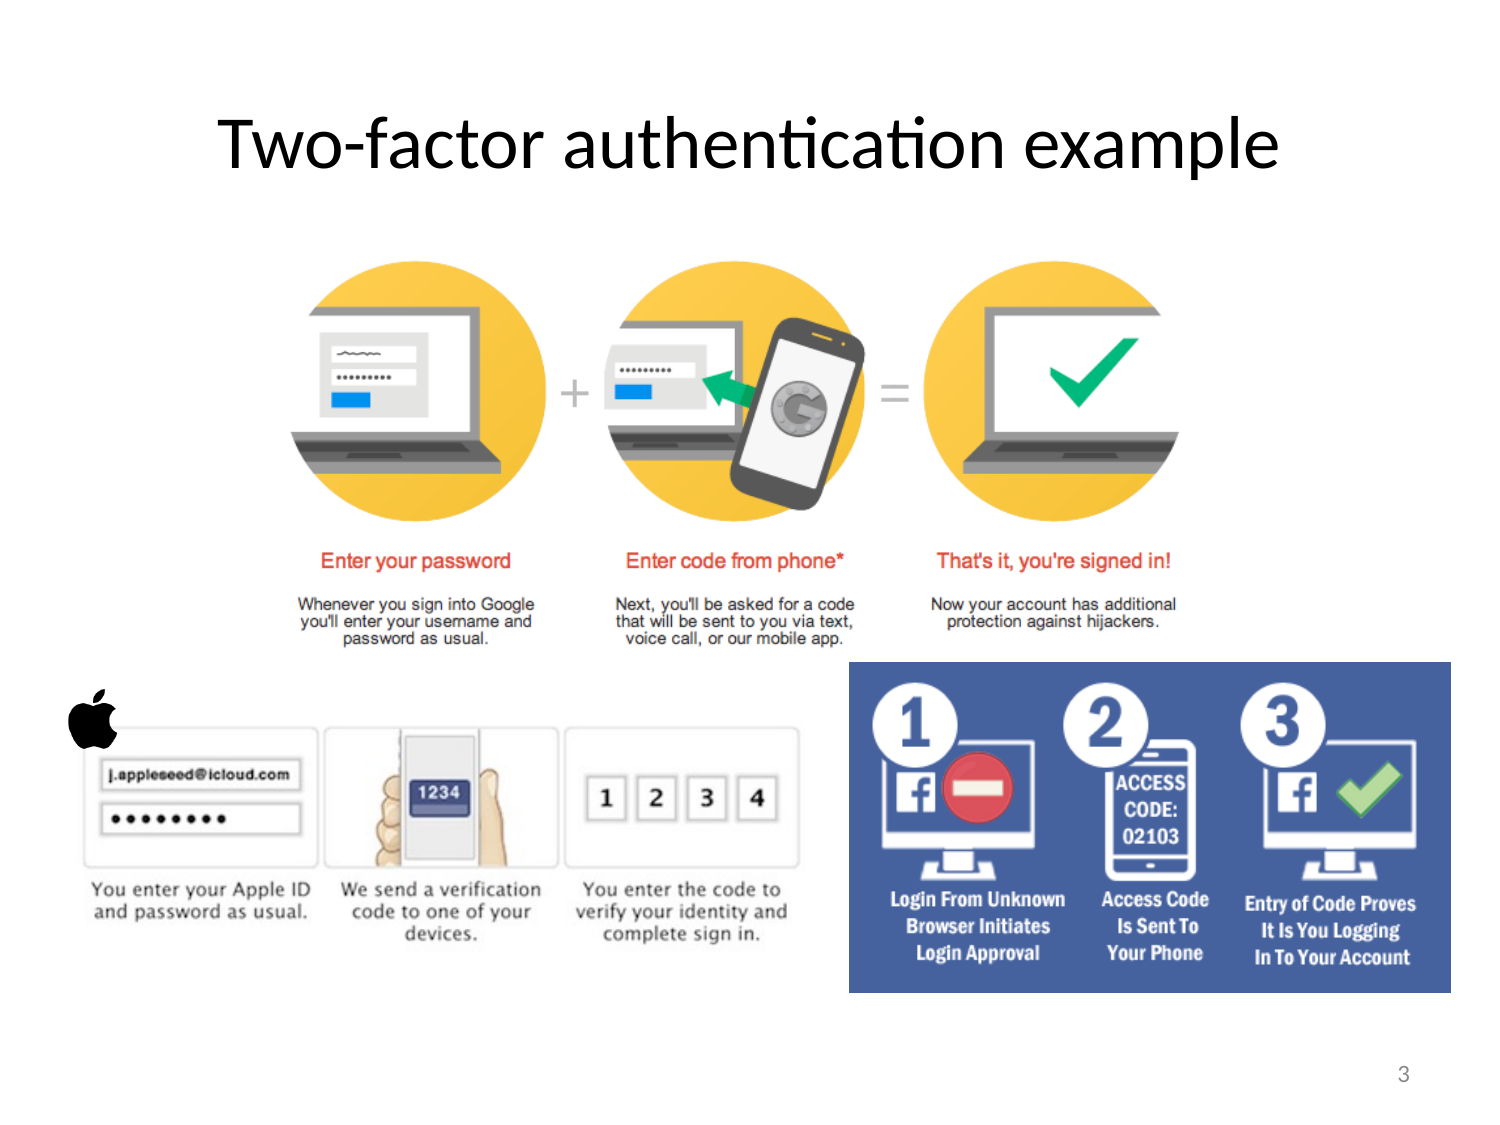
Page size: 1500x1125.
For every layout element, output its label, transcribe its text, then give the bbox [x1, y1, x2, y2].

picture [265, 237, 1213, 662]
slide_number 3 [1074, 1042, 1425, 1103]
title Two-factor authentication example [75, 45, 1425, 233]
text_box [62, 662, 1451, 993]
